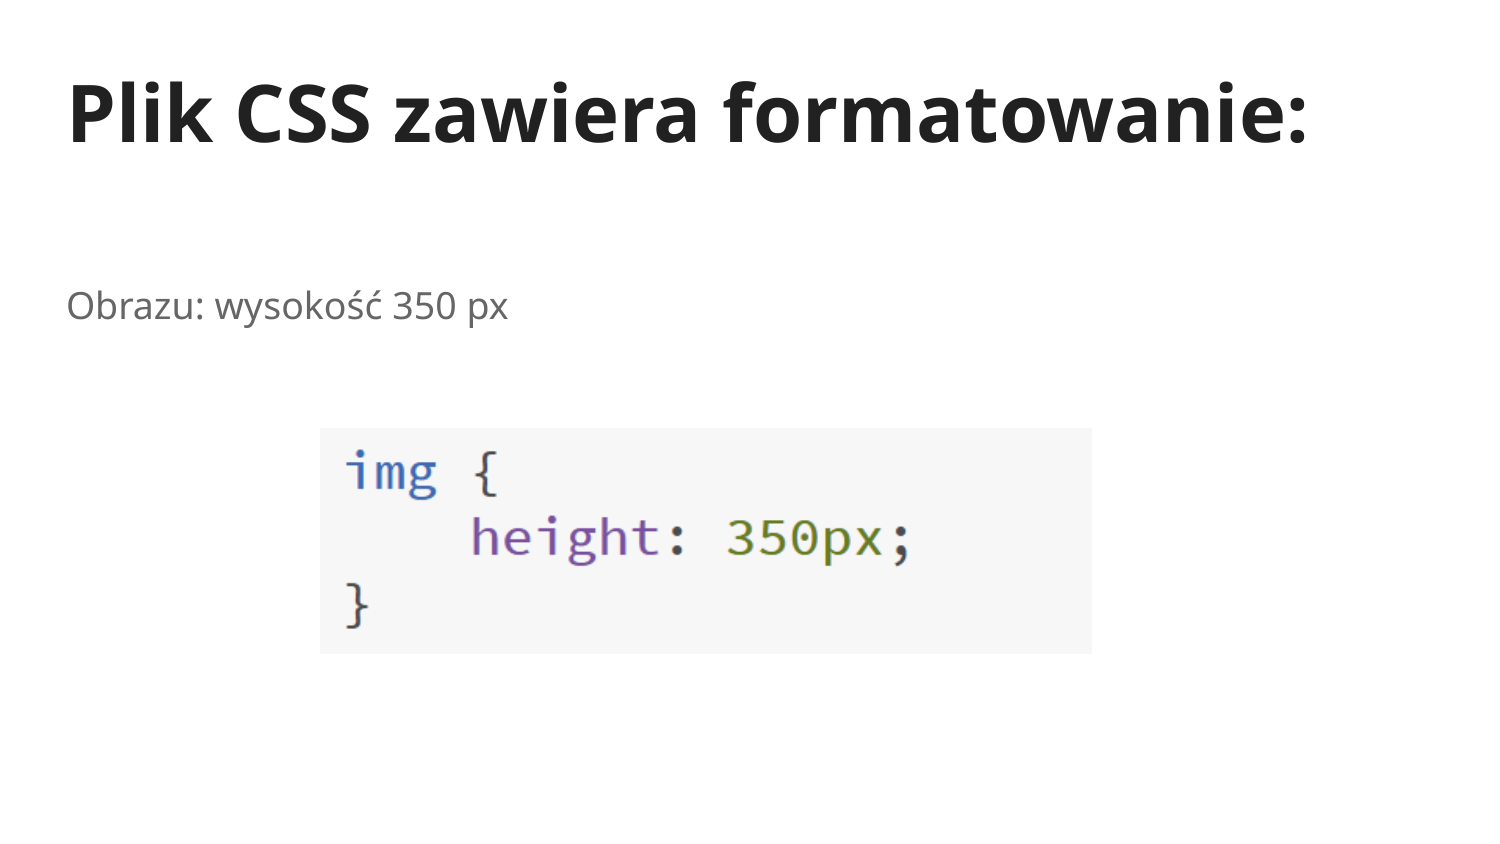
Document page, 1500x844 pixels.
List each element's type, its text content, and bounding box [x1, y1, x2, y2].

picture [320, 428, 1092, 655]
title Plik CSS zawiera formatowanie: [51, 48, 1449, 180]
list Obrazu: wysokość 350 px [51, 259, 1449, 373]
